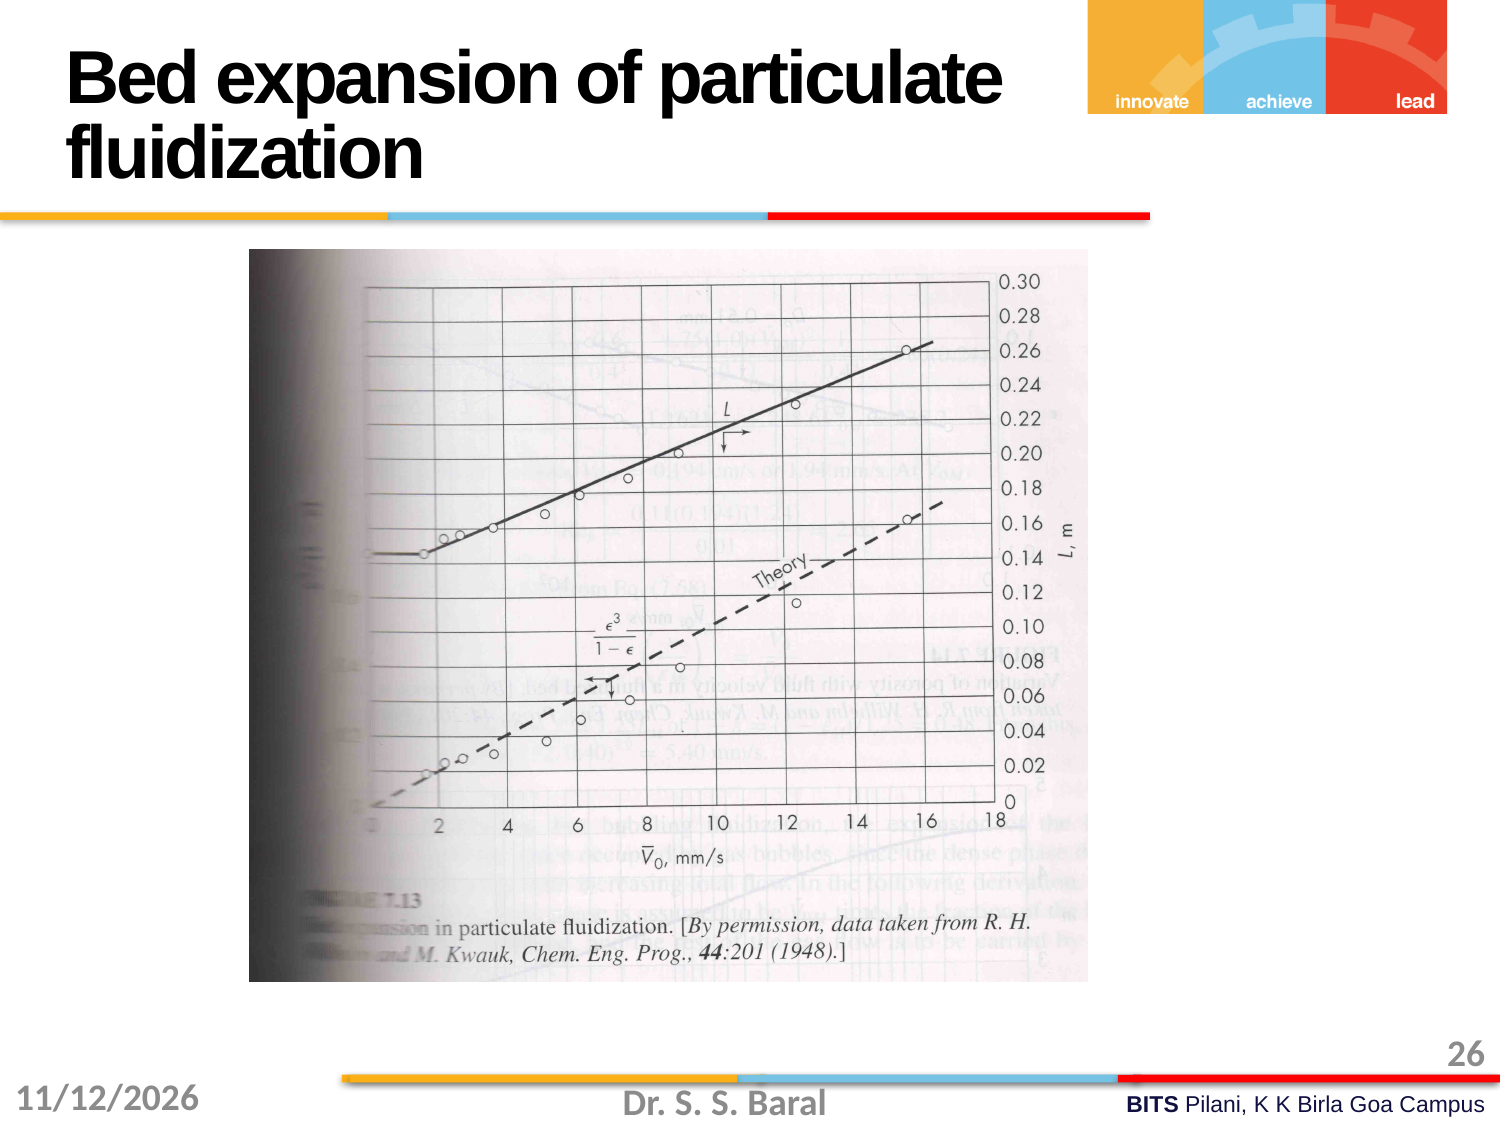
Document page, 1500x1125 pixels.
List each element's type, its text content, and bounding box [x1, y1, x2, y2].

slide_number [0, 1065, 350, 1125]
footer Dr. S. S. Baral [525, 1074, 925, 1125]
picture [249, 249, 1088, 983]
picture [1087, 0, 1448, 114]
list Bed expansion of particulate fluidization [50, 24, 1088, 213]
slide_number 26 [1362, 1025, 1500, 1078]
